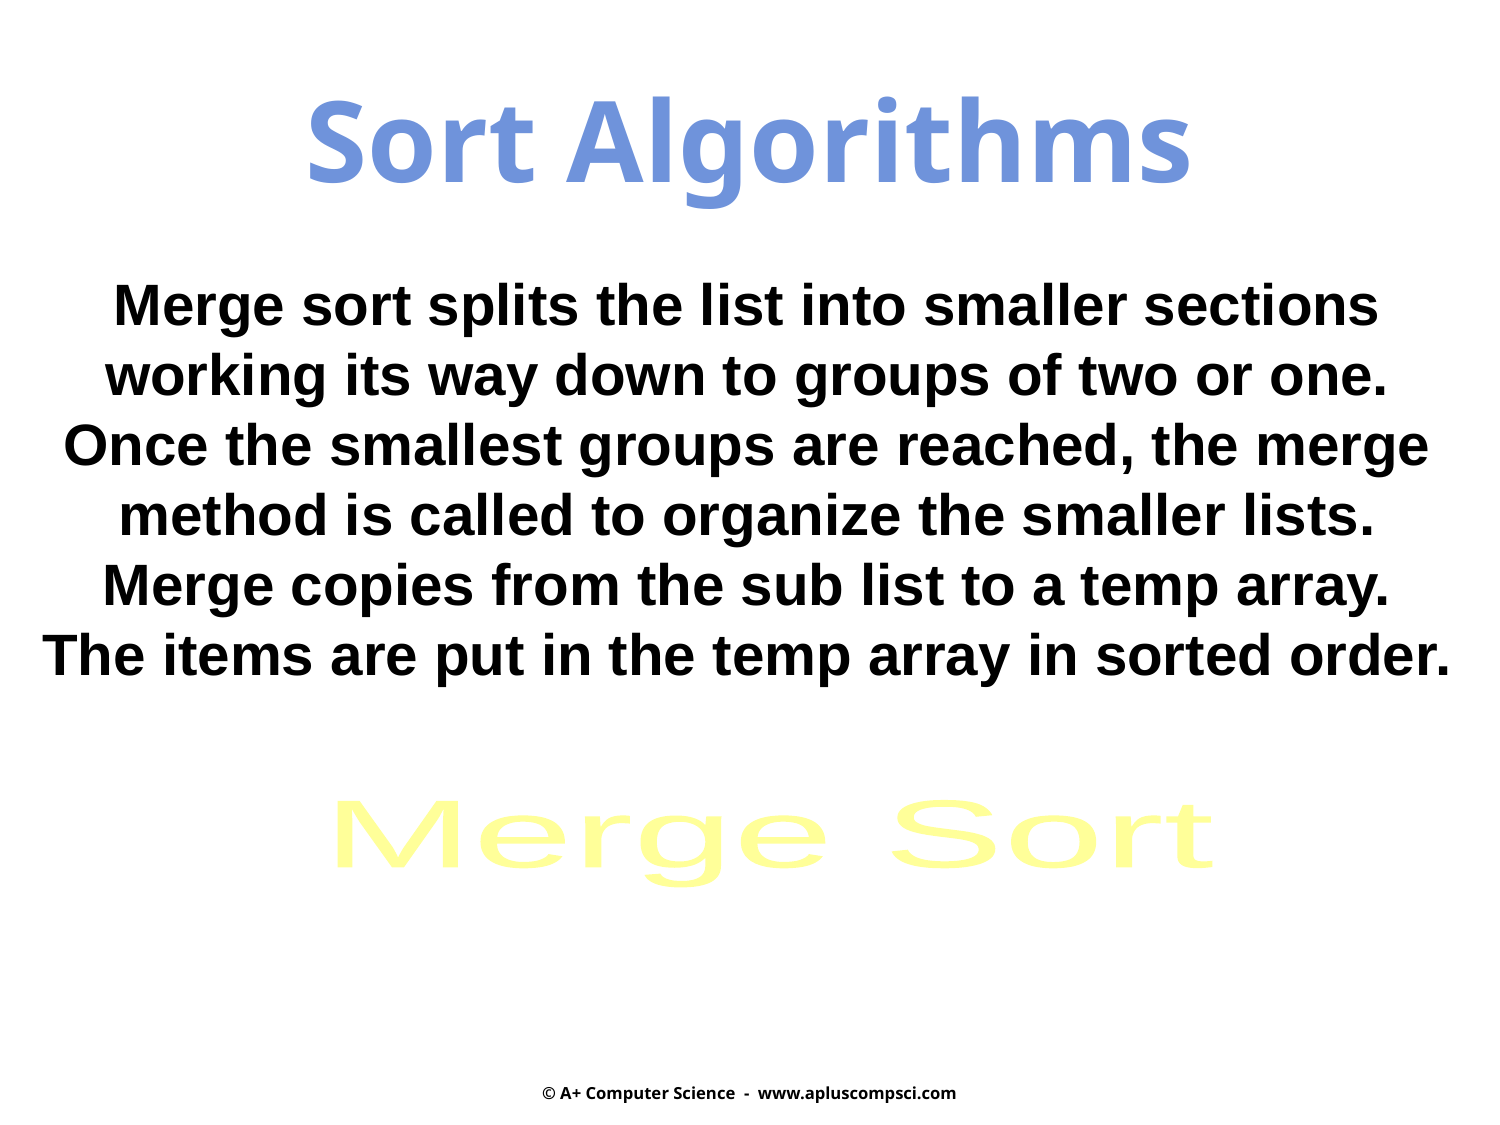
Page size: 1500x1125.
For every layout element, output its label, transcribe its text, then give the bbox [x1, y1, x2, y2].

text_box Merge sort splits the list into smaller sections working its way down to groups of two or one. Once the smallest groups are reached, the merge method is called to organize the smaller lists. Merge copies from the sub list to a temp array. The items are put in the temp array in sorted order. [27, 213, 1468, 755]
footer © A+ Computer Science - www.apluscompsci.com [512, 1024, 988, 1101]
text_box Sort Algorithms [0, 62, 1500, 213]
